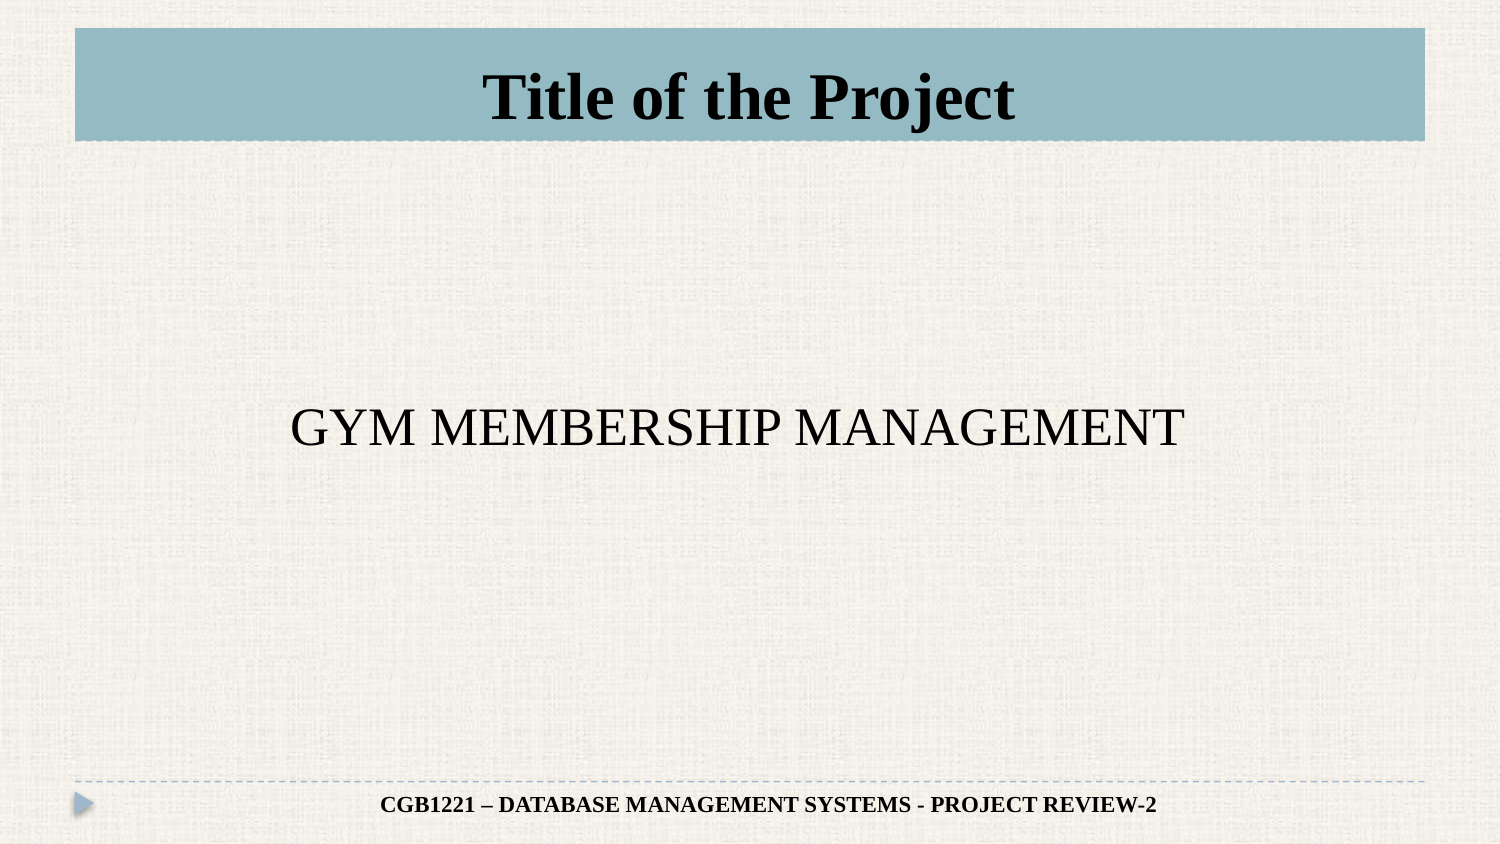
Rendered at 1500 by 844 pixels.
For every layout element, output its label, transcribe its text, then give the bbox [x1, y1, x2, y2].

slide_number [100, 782, 426, 827]
footer CGB1221 – DATABASE MANAGEMENT SYSTEMS - PROJECT REVIEW-2 [300, 782, 1238, 844]
list GYM MEMBERSHIP MANAGEMENT [275, 384, 1500, 684]
title Title of the Project [75, 28, 1425, 141]
